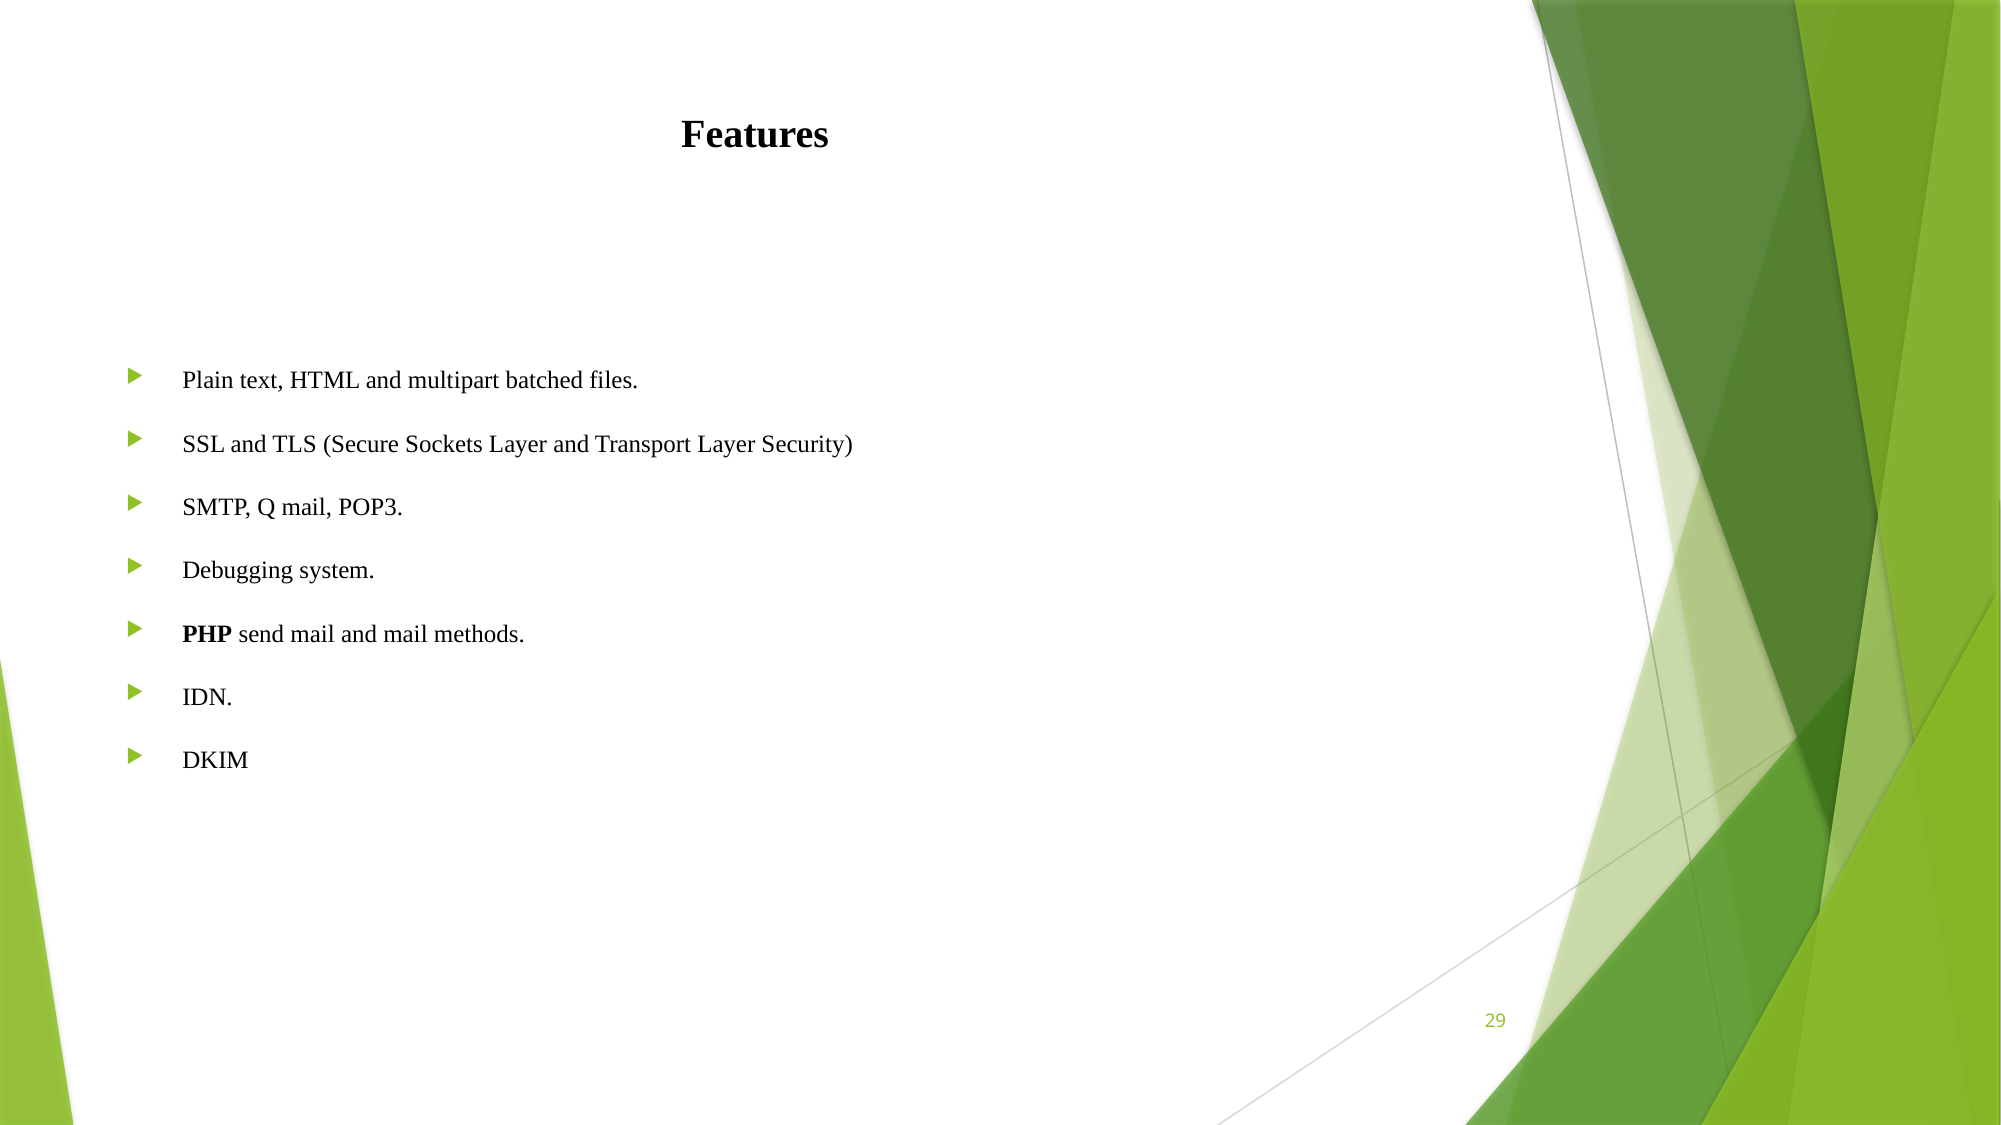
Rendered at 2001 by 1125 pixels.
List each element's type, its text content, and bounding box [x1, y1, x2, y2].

slide_number 29 [1409, 991, 1522, 1051]
title Features [111, 99, 1522, 207]
list Plain text, HTML and multipart batched files. SSL and TLS (Secure Sockets Layer and Transport Layer Security) SMTP, Q mail, POP3. Debugging system. PHP send mail and mail methods. IDN. DKIM [111, 354, 1522, 992]
